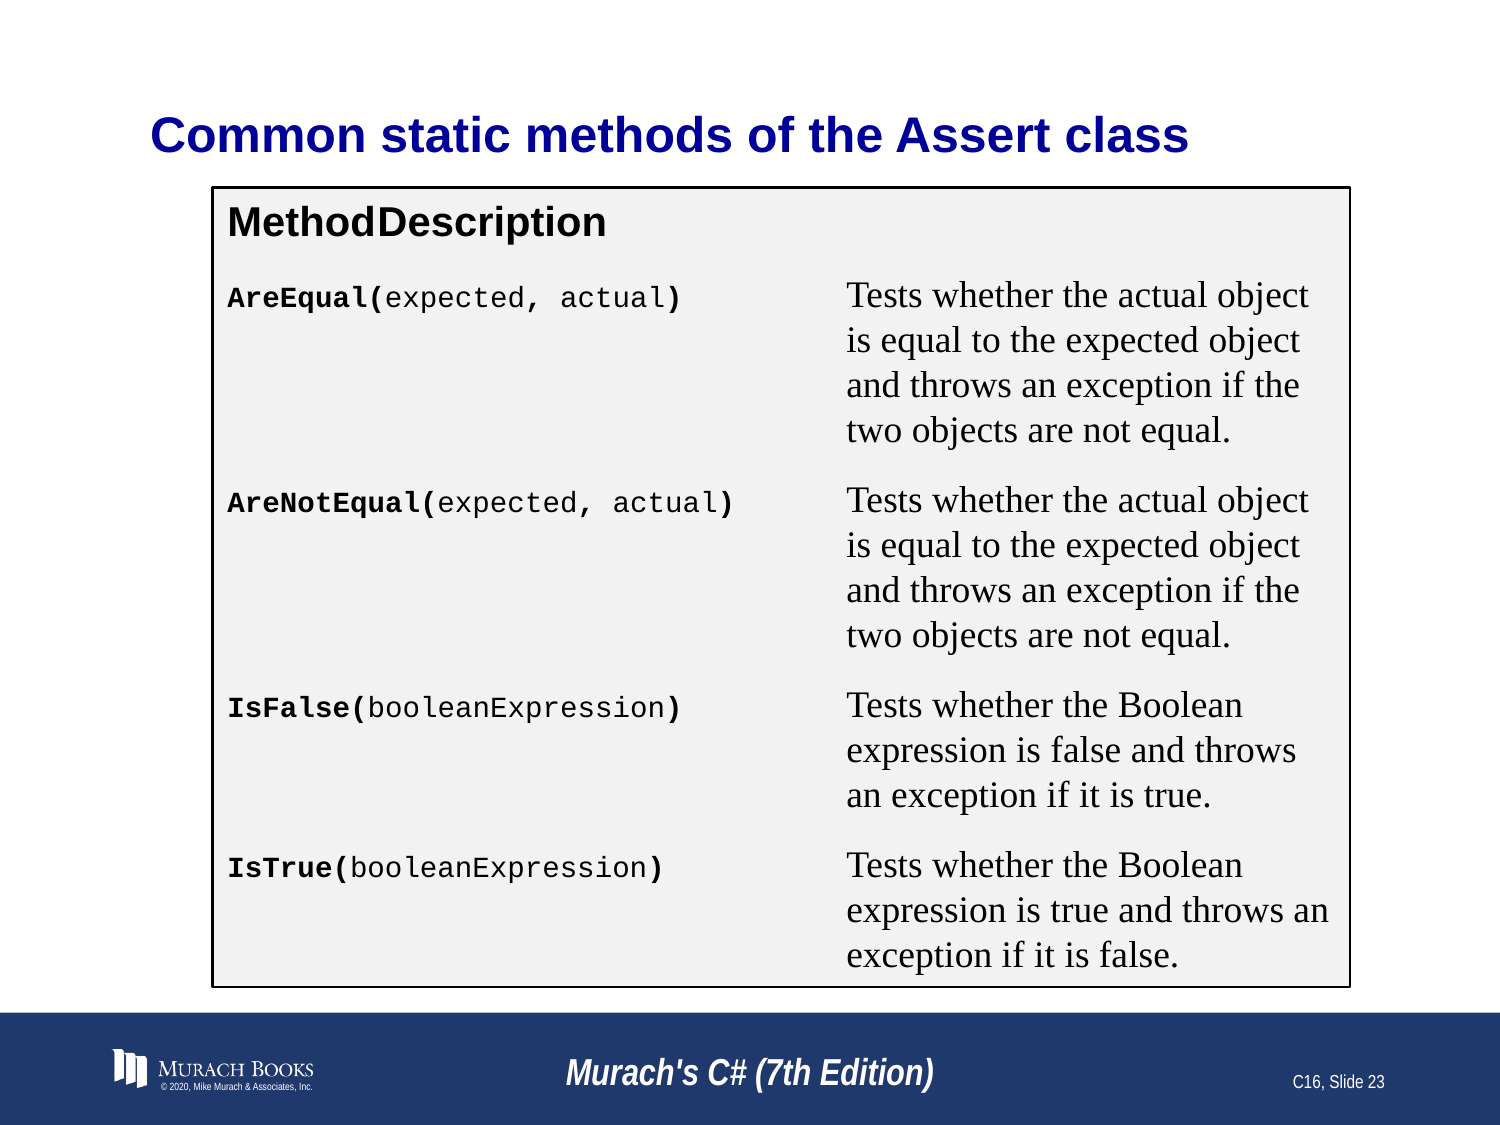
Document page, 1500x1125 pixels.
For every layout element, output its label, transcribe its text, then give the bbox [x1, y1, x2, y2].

footer © 2020, Mike Murach & Associates, Inc. [12, 1025, 463, 1100]
title Common static methods of the Assert class [150, 102, 1350, 164]
list Method Description AreEqual(expected, actual) Tests whether the actual object is equal to the expected object and throws an exception if the two objects are not equal. AreNotEqual(expected, actual) Tests whether the actual object is equal to the expected object and throws an exception if the two objects are not equal. IsFalse(booleanExpression) Tests whether the Boolean expression is false and throws an exception if it is true. IsTrue(booleanExpression) Tests whether the Boolean expression is true and throws an exception if it is false. [210, 185, 1353, 990]
slide_number C16, Slide 23 [1087, 1025, 1400, 1100]
slide_number Murach's C# (7th Edition) [463, 1025, 1050, 1100]
